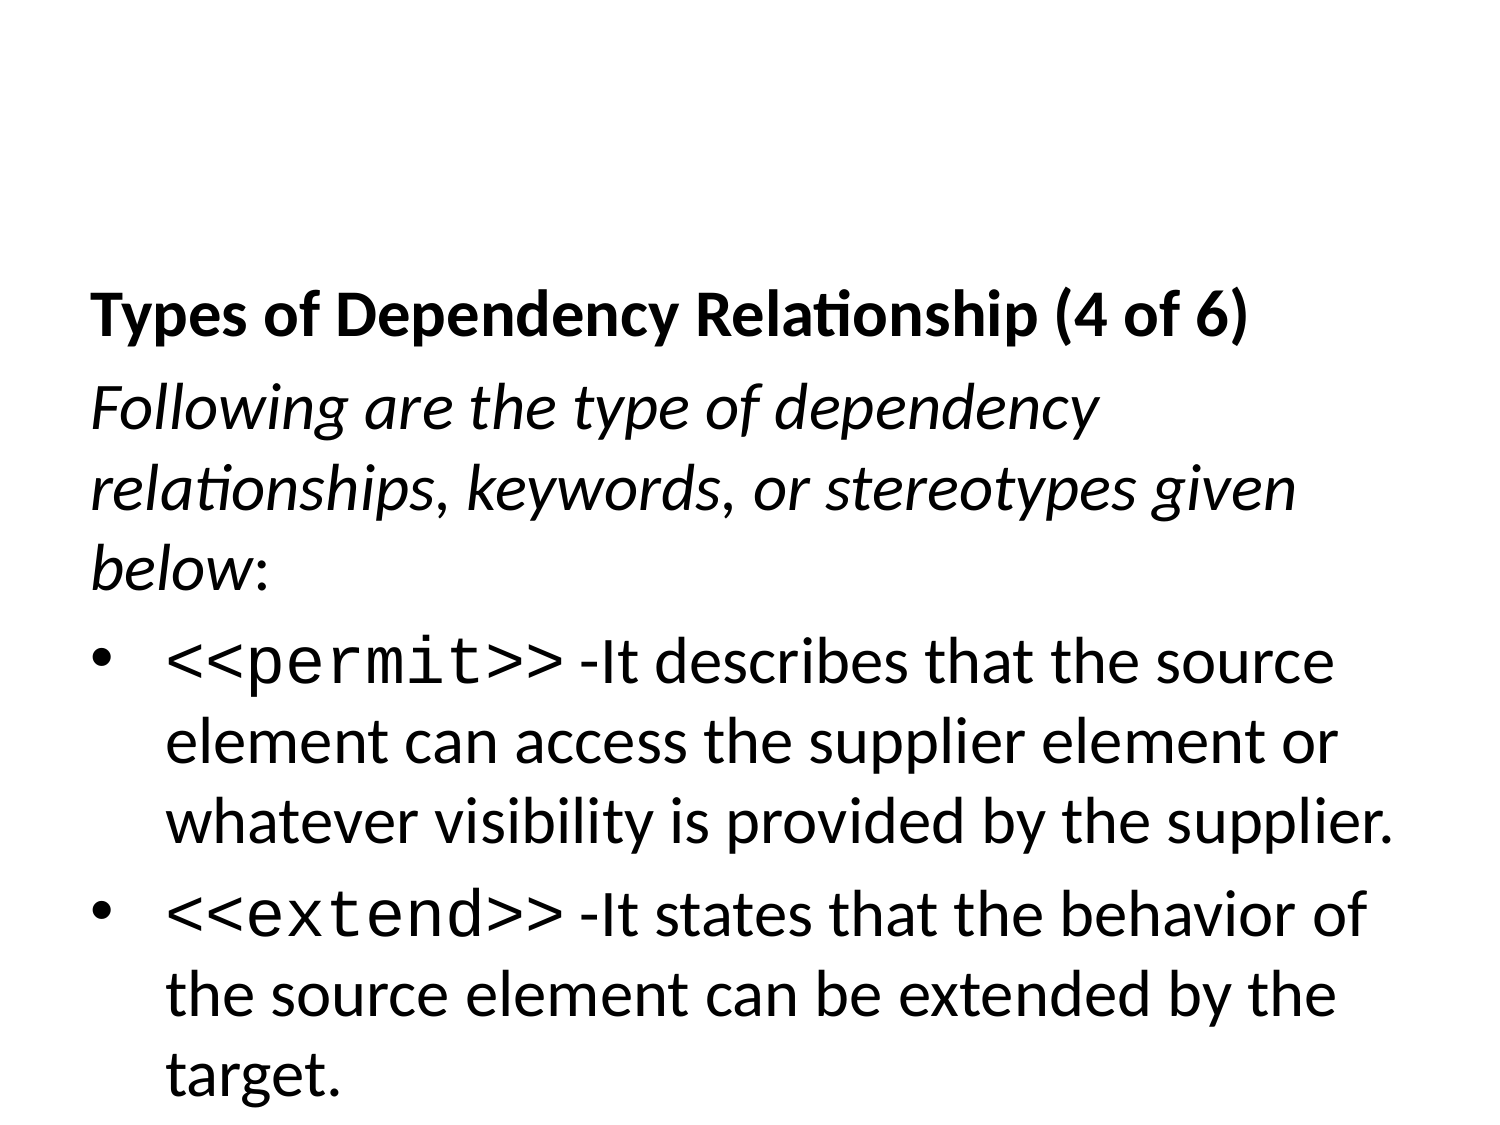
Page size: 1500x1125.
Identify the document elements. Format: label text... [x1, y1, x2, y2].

list Types of Dependency Relationship (4 of 6) Following are the type of dependency relationships, keywords, or stereotypes given below: <<permit>> -It describes that the source element can access the supplier element or whatever visibility is provided by the supplier. <<extend>> -It states that the behavior of the source element can be extended by the target. <<include>> -It describes the source element, which can include the behavior of another element at a specific location, just like a function call in C/C++. [75, 262, 1425, 1005]
